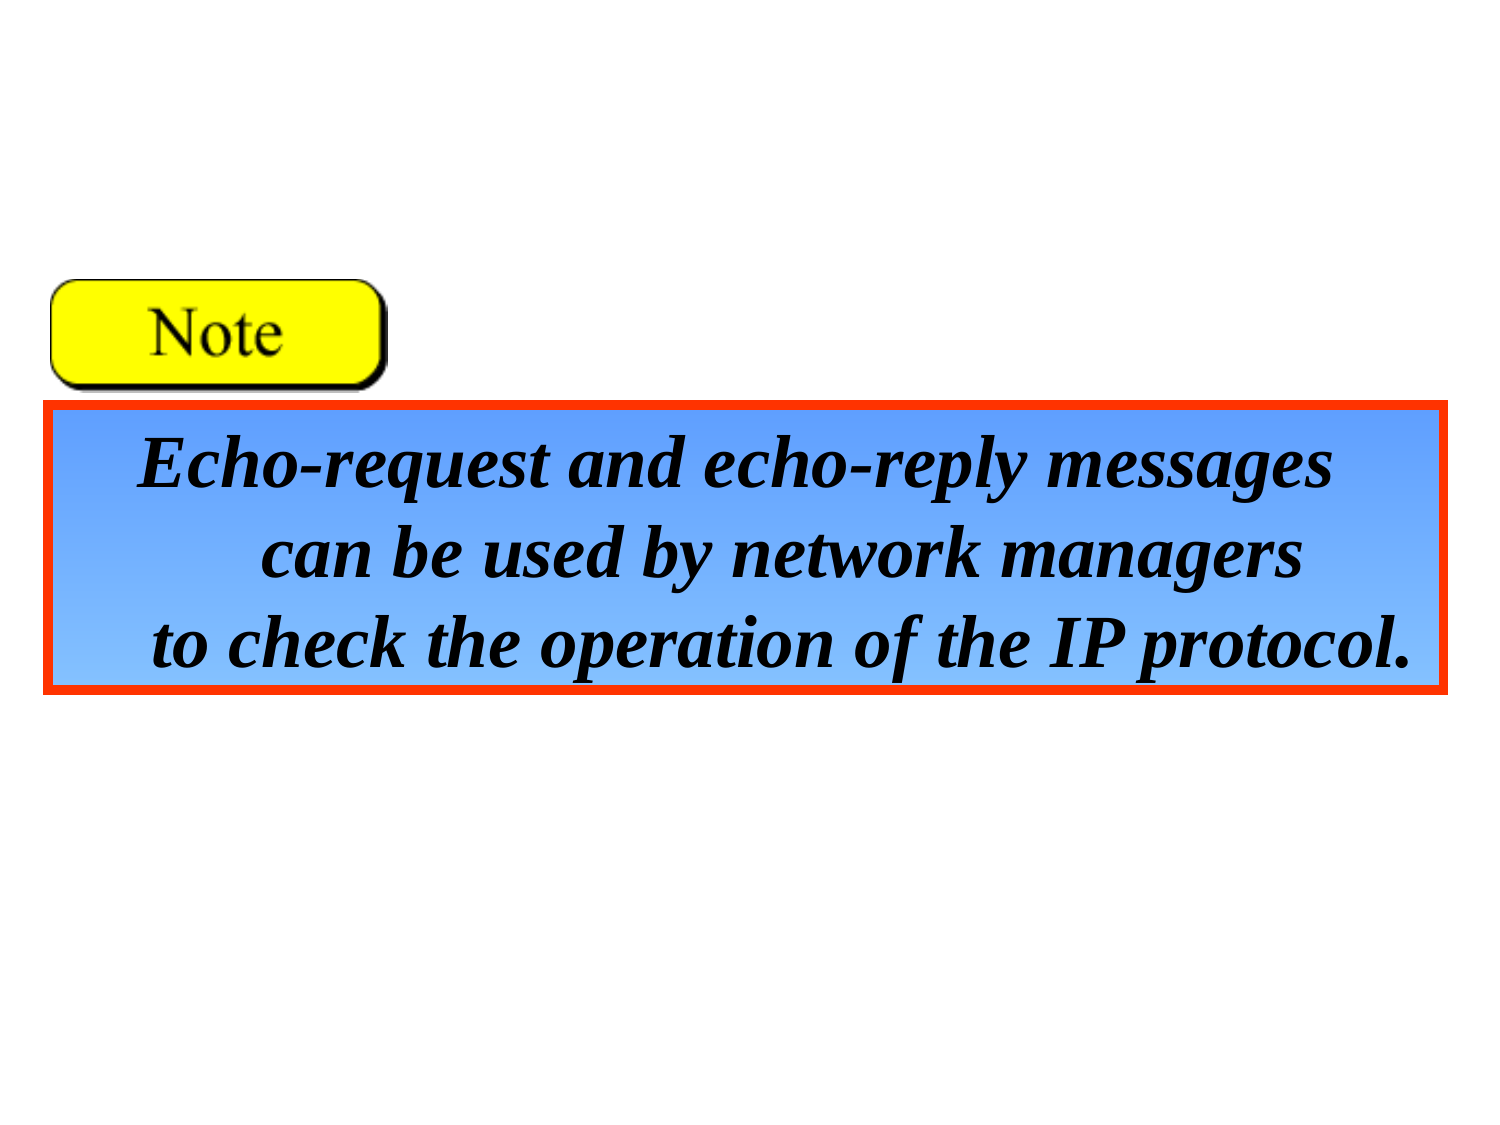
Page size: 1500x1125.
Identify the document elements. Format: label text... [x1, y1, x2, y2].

picture [49, 278, 388, 393]
text_box Echo-request and echo-reply messages can be used by network managers to check the operation of the IP protocol. [47, 405, 1444, 690]
